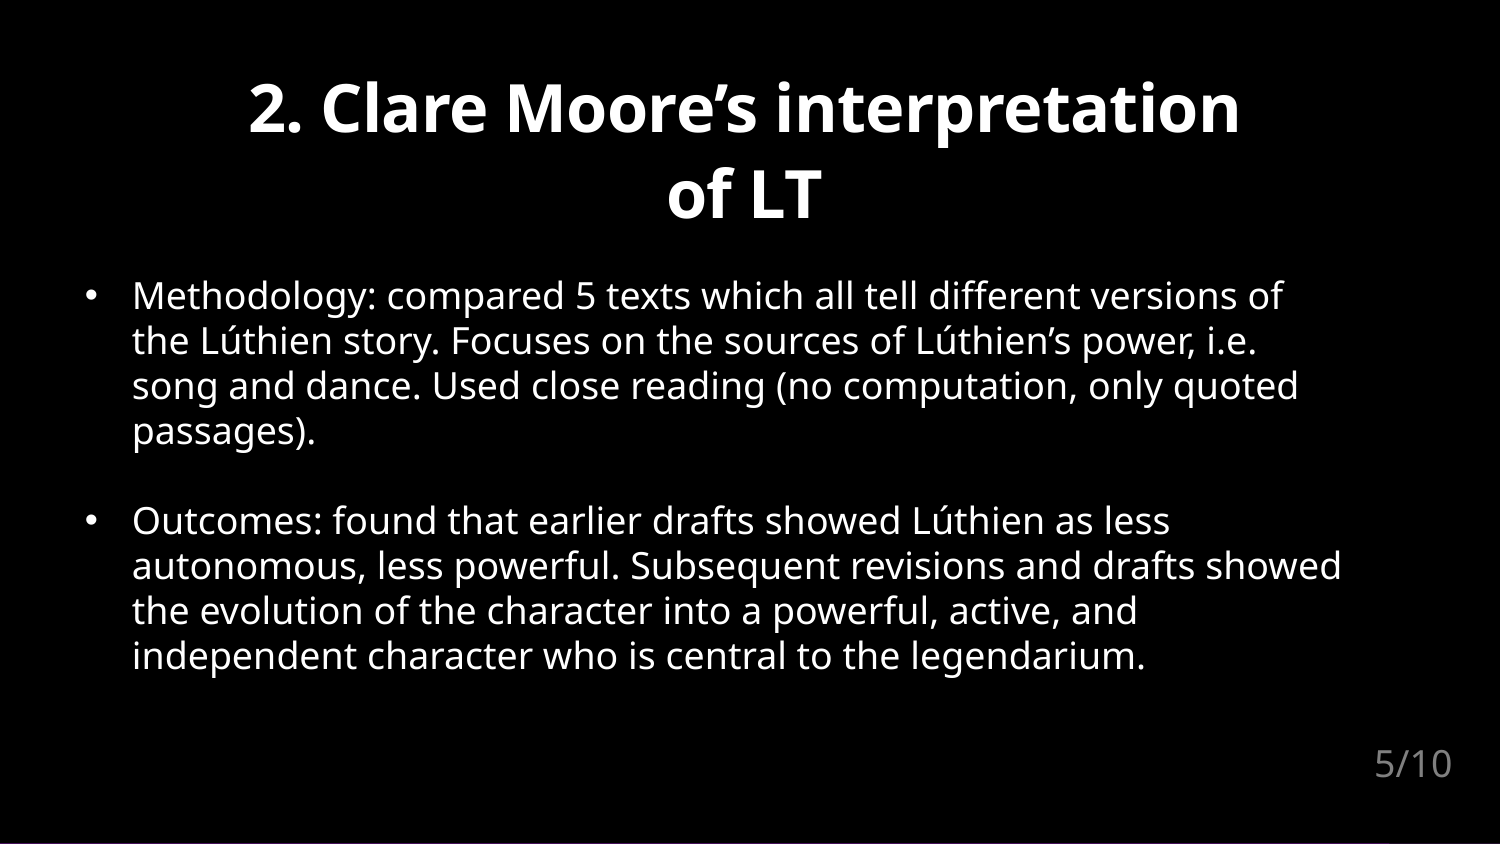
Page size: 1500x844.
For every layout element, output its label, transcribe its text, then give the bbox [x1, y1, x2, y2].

title 2. Clare Moore’s interpretation of LT [209, 0, 1281, 264]
text_box 5/10 [1359, 732, 1500, 793]
text_box Methodology: compared 5 texts which all tell different versions of the Lúthien story. Focuses on the sources of Lúthien’s power, i.e. song and dance. Used close reading (no computation, only quoted passages). Outcomes: found that earlier drafts showed Lúthien as less autonomous, less powerful. Subsequent revisions and drafts showed the evolution of the character into a powerful, active, and independent character who is central to the legendarium. [70, 264, 1360, 730]
